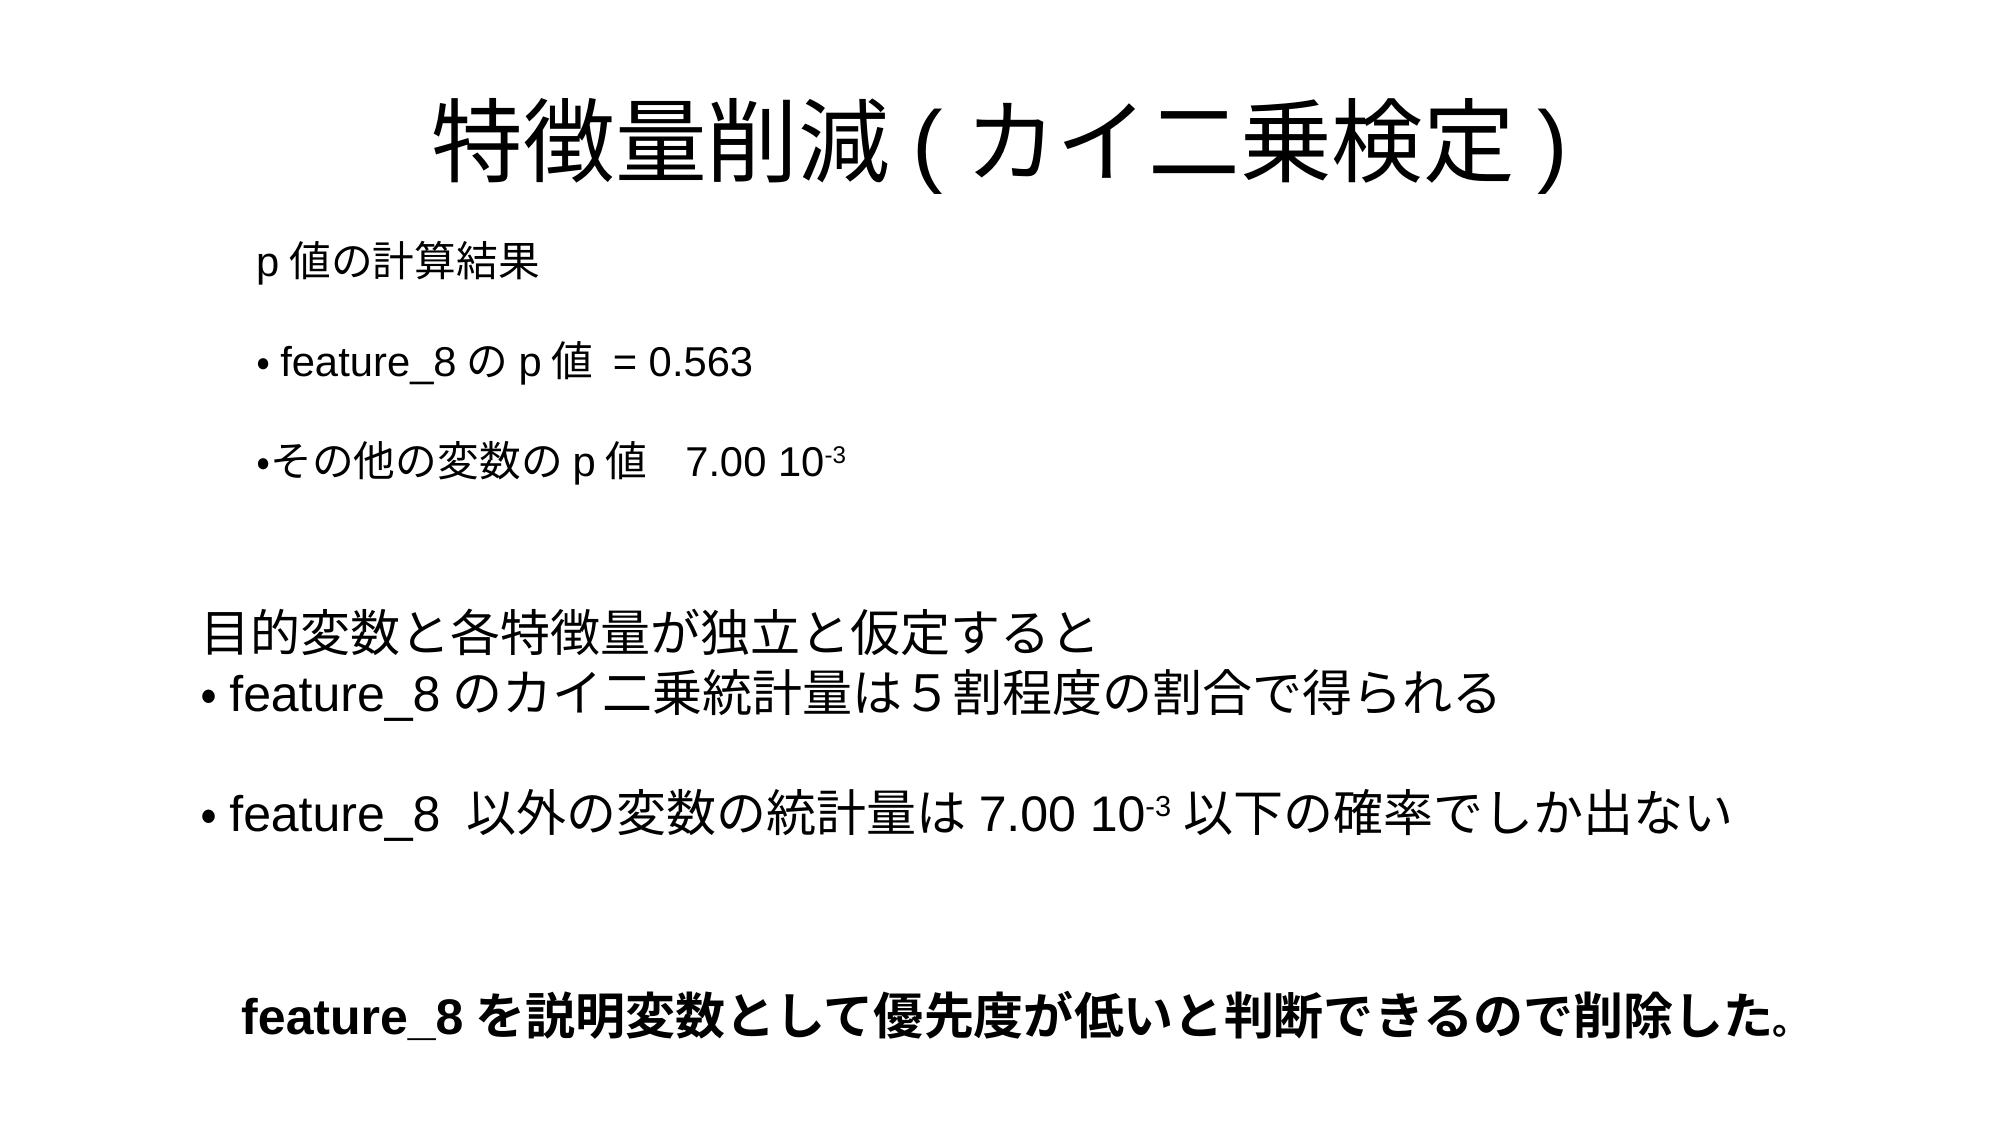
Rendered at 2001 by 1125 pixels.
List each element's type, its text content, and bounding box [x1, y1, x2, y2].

title 特徴量削減(カイ二乗検定) [137, 37, 1863, 255]
text_box feature_8を説明変数として優先度が低いと判断できるので削除した。 [226, 977, 1808, 1052]
